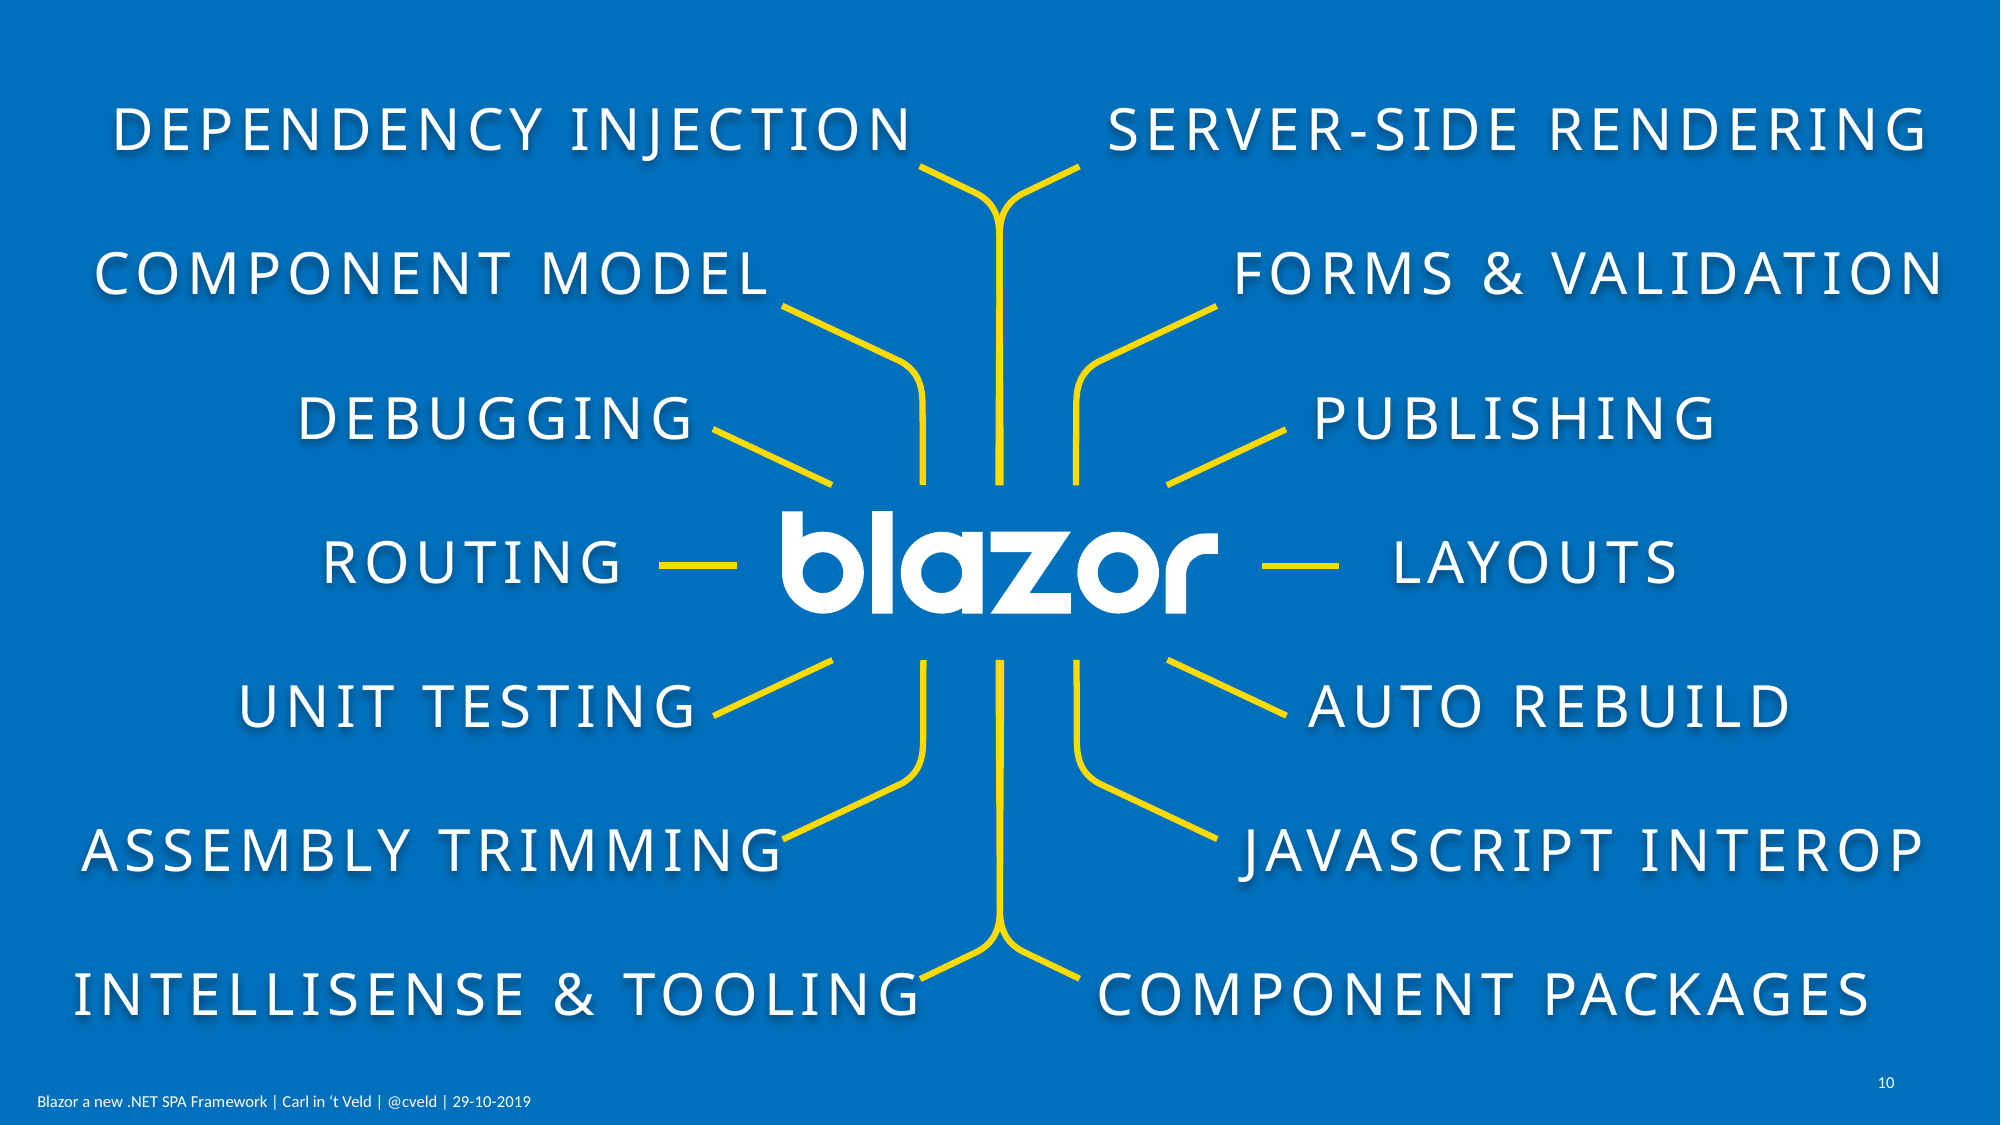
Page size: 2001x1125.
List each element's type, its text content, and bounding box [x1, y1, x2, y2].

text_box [782, 511, 1218, 614]
text_box SERVER-SIDE RENDERING [1092, 85, 1944, 170]
text_box INTELLISENSE & TOOLING [59, 950, 936, 1035]
text_box [712, 659, 833, 717]
text_box DEPENDENCY INJECTION [96, 85, 928, 170]
text_box JAVASCRIPT INTEROP [1228, 805, 1939, 891]
text_box [782, 660, 925, 841]
text_box [1166, 428, 1287, 487]
text_box [1075, 659, 1218, 841]
text_box [1074, 305, 1218, 486]
text_box [919, 165, 1000, 472]
text_box PUBLISHING [1297, 373, 1731, 459]
text_box [781, 304, 924, 486]
text_box UNIT TESTING [222, 661, 711, 747]
text_box ROUTING [307, 517, 638, 603]
text_box COMPONENT PACKAGES [1081, 950, 1886, 1035]
text_box ASSEMBLY TRIMMING [66, 805, 798, 891]
text_box [997, 659, 1081, 980]
text_box [997, 165, 1080, 486]
text_box [919, 676, 1000, 981]
text_box [712, 428, 833, 486]
text_box [1167, 658, 1288, 717]
text_box FORMS & VALIDATION [1217, 229, 1960, 314]
text_box AUTO REBUILD [1294, 661, 1807, 747]
text_box COMPONENT MODEL [78, 229, 784, 314]
text_box LAYOUTS [1376, 517, 1692, 603]
text_box DEBUGGING [281, 373, 708, 459]
